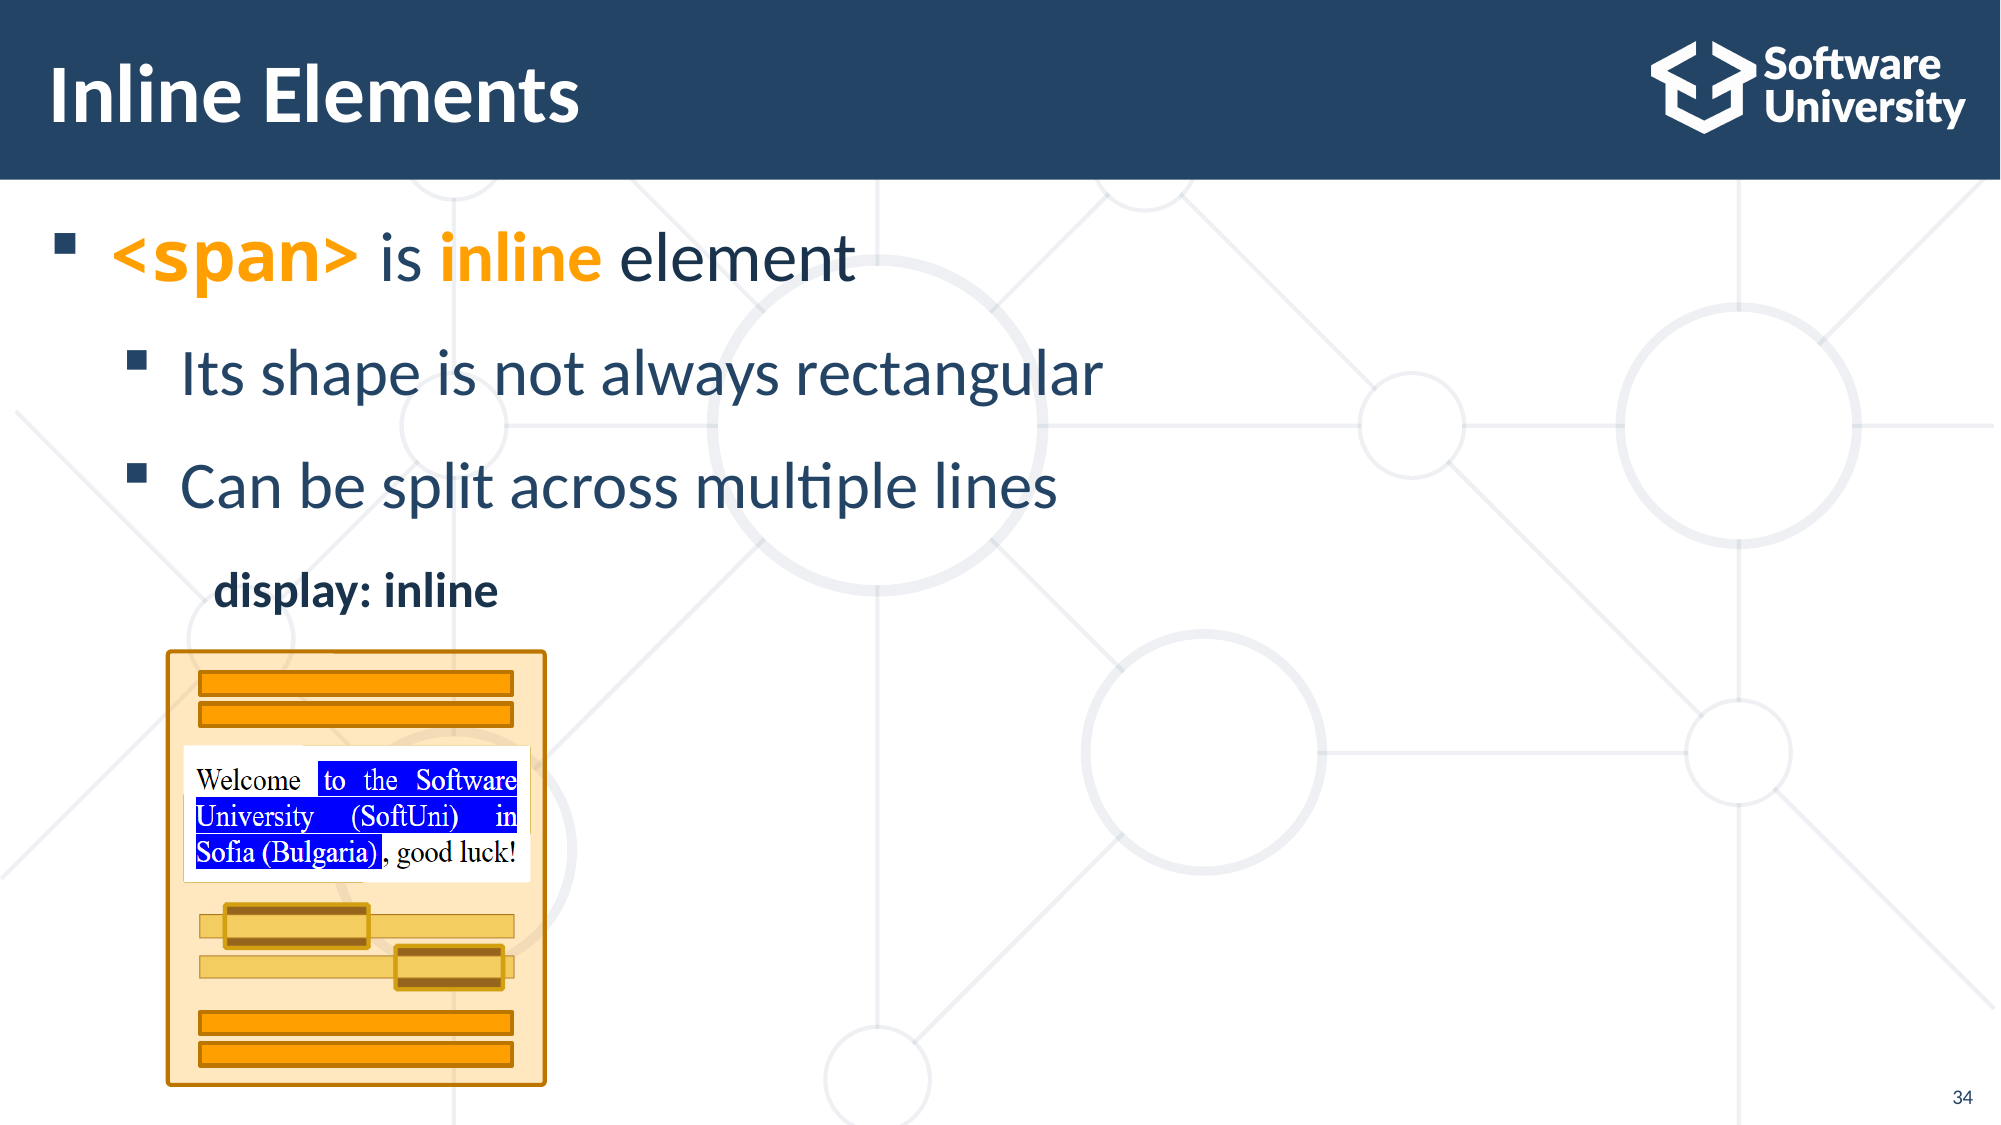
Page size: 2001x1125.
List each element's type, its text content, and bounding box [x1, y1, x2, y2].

list <span> is inline element Its shape is not always rectangular Can be split across multiple lines [31, 196, 1970, 1104]
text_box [74, 549, 638, 1086]
slide_number 34 [1927, 1067, 1989, 1117]
picture [1651, 41, 1966, 134]
title Inline Elements [31, 16, 1625, 162]
